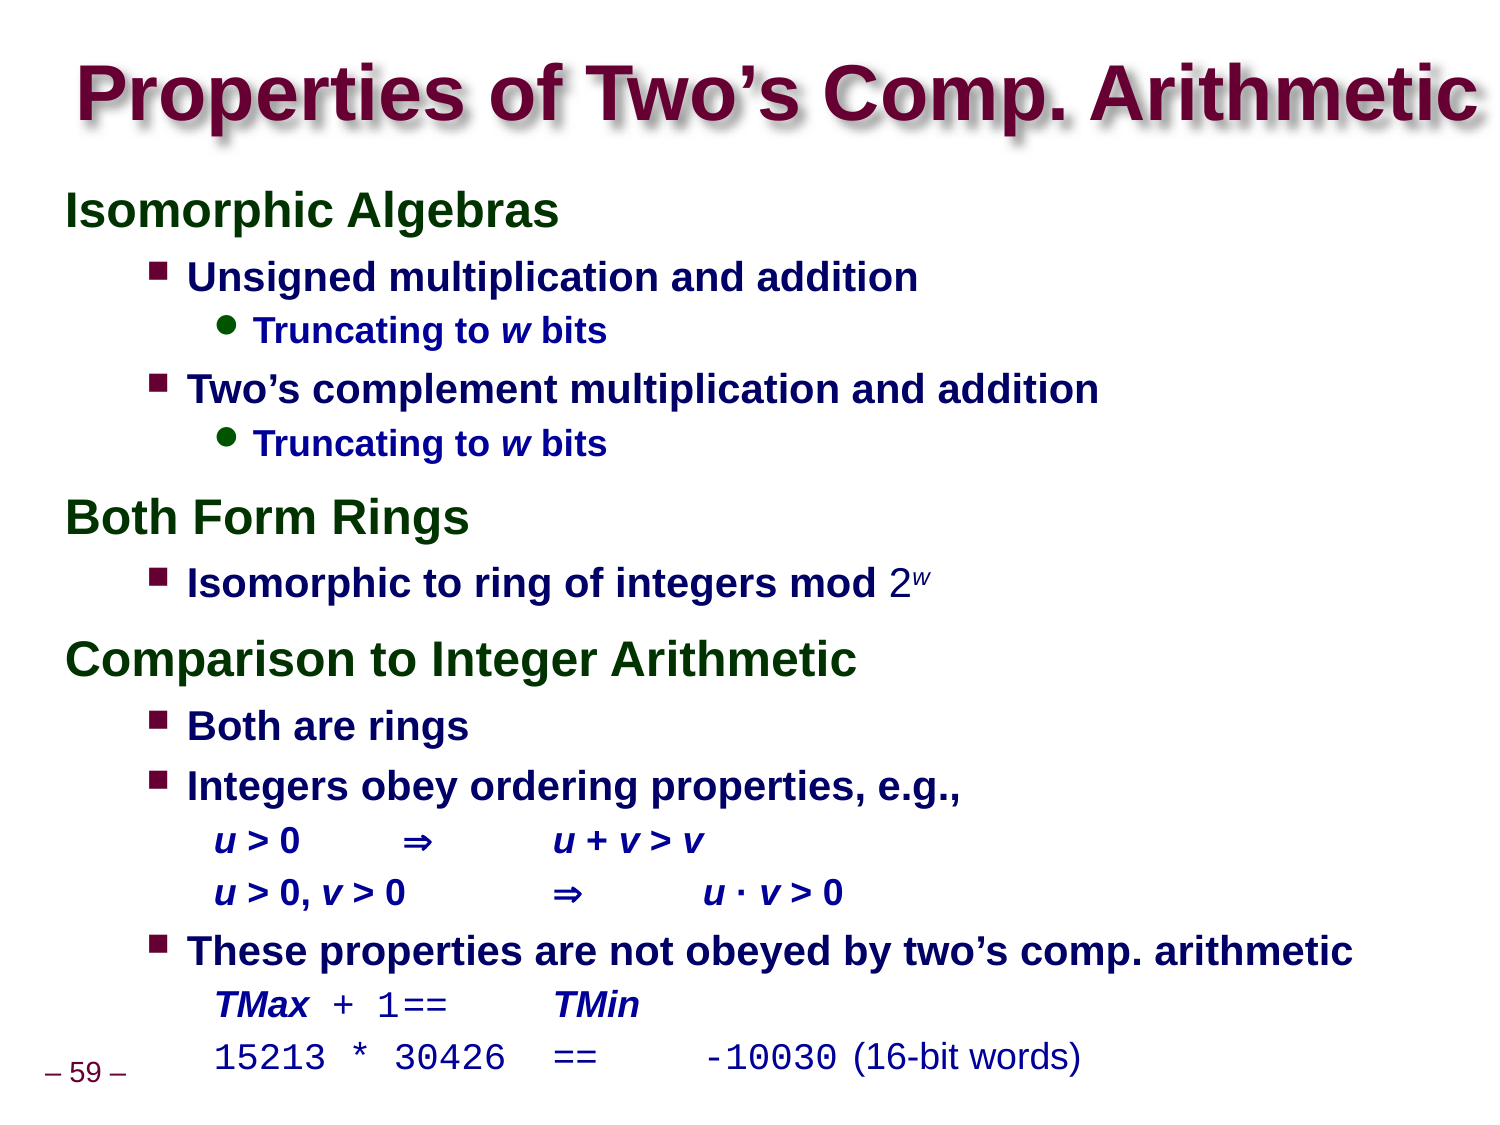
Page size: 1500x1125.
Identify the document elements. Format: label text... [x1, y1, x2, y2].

title Properties of Two’s Comp. Arithmetic [74, 49, 1500, 142]
list Isomorphic Algebras Unsigned multiplication and addition Truncating to w bits Two’s complement multiplication and addition Truncating to w bits Both Form Rings Isomorphic to ring of integers mod 2w Comparison to Integer Arithmetic Both are rings Integers obey ordering properties, e.g., u > 0  u + v > v u > 0, v > 0  u · v > 0 These properties are not obeyed by two’s comp. arithmetic TMax + 1 == TMin 15213 * 30426 == -10030 (16-bit words) [49, 174, 1476, 1033]
